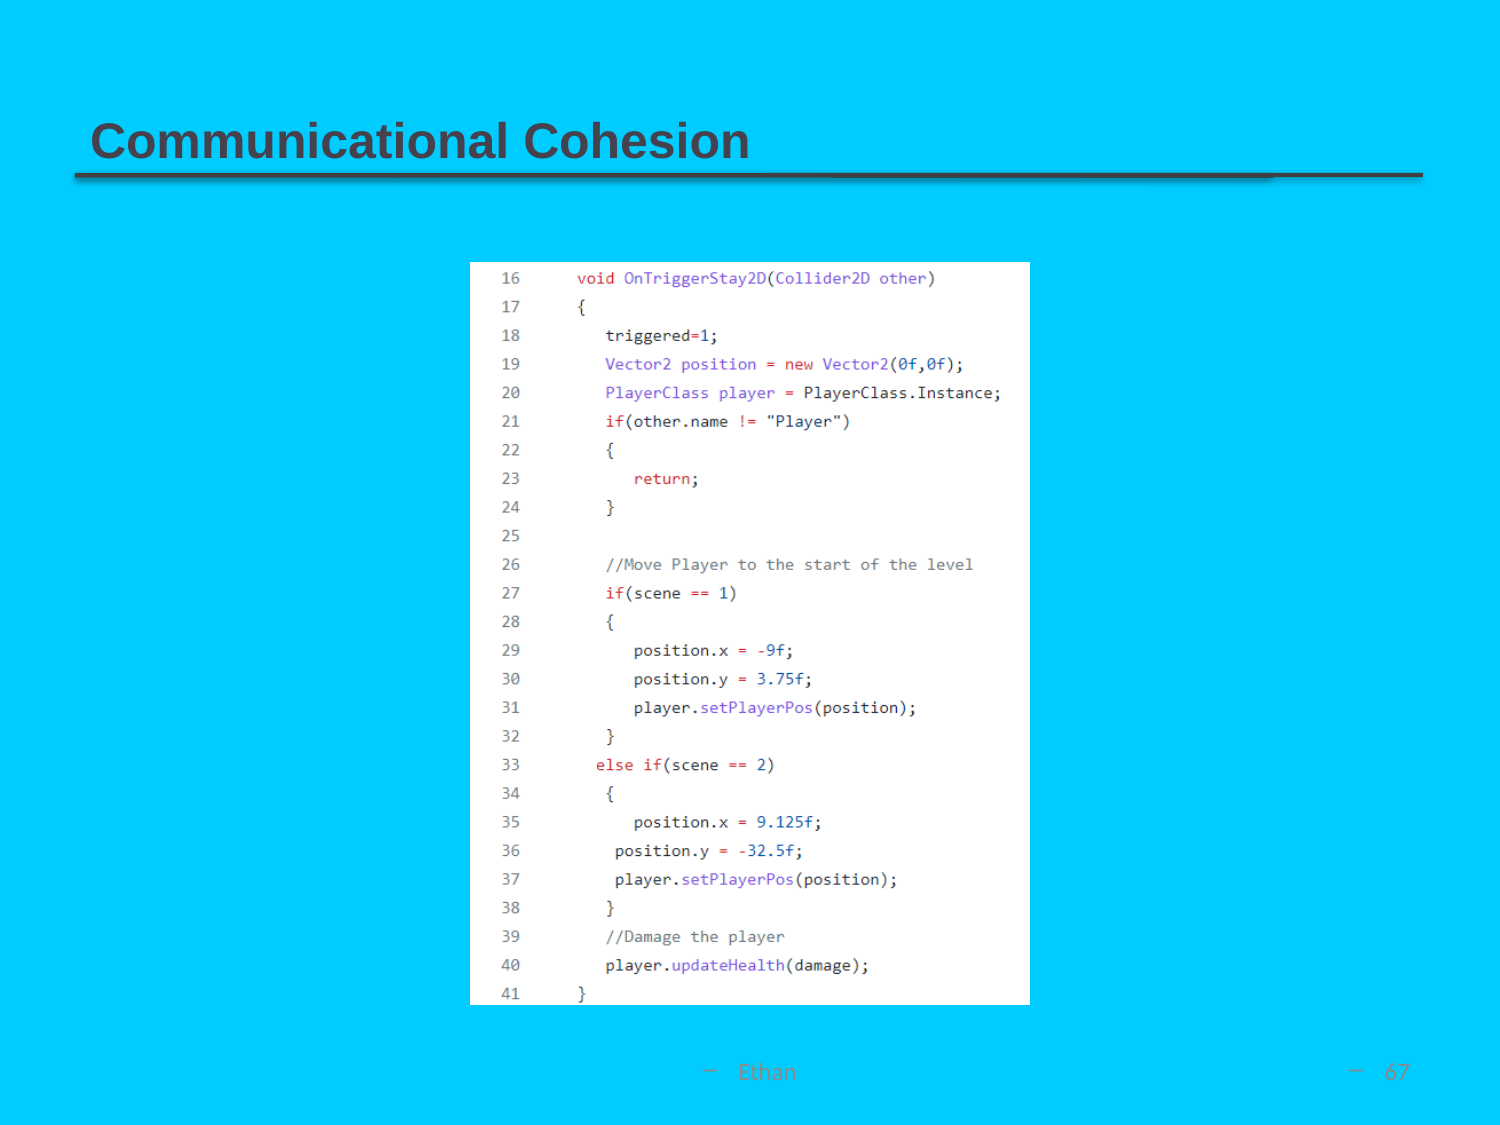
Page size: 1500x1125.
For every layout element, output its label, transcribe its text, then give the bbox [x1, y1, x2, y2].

title Communicational Cohesion [75, 45, 1272, 233]
footer Ethan [512, 1042, 988, 1103]
slide_number 67 [1074, 1042, 1425, 1103]
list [470, 262, 1030, 1006]
